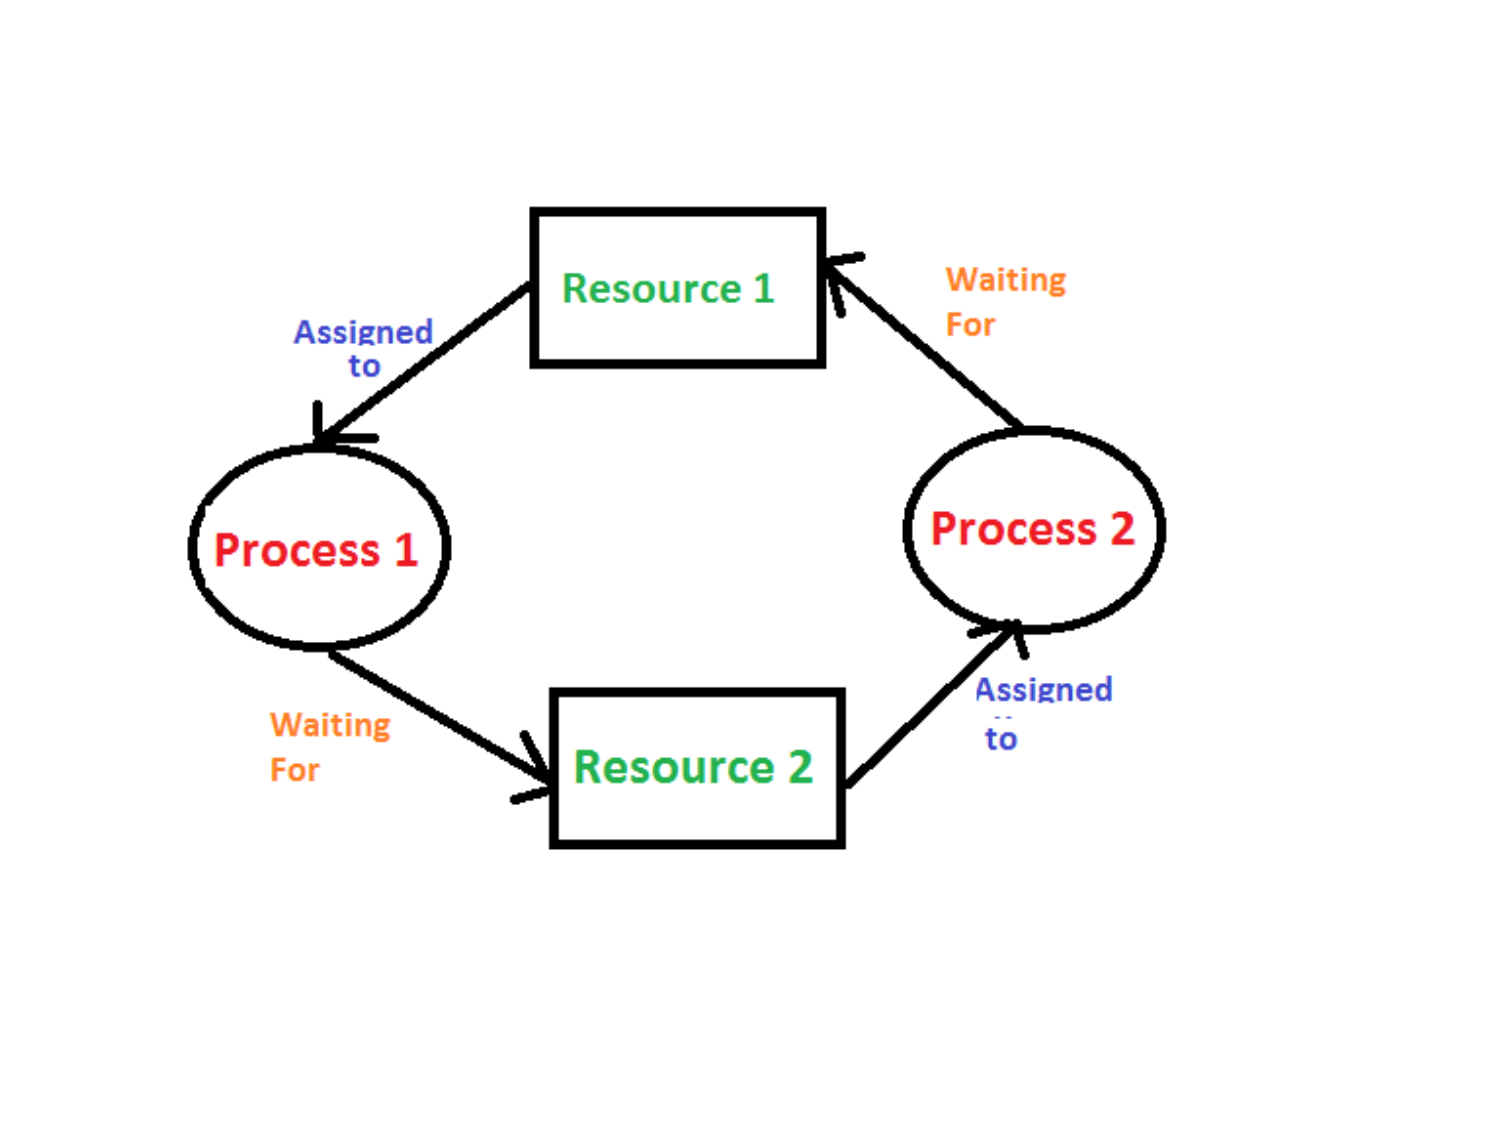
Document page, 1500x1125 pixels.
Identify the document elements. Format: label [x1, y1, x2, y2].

picture [112, 137, 1197, 890]
